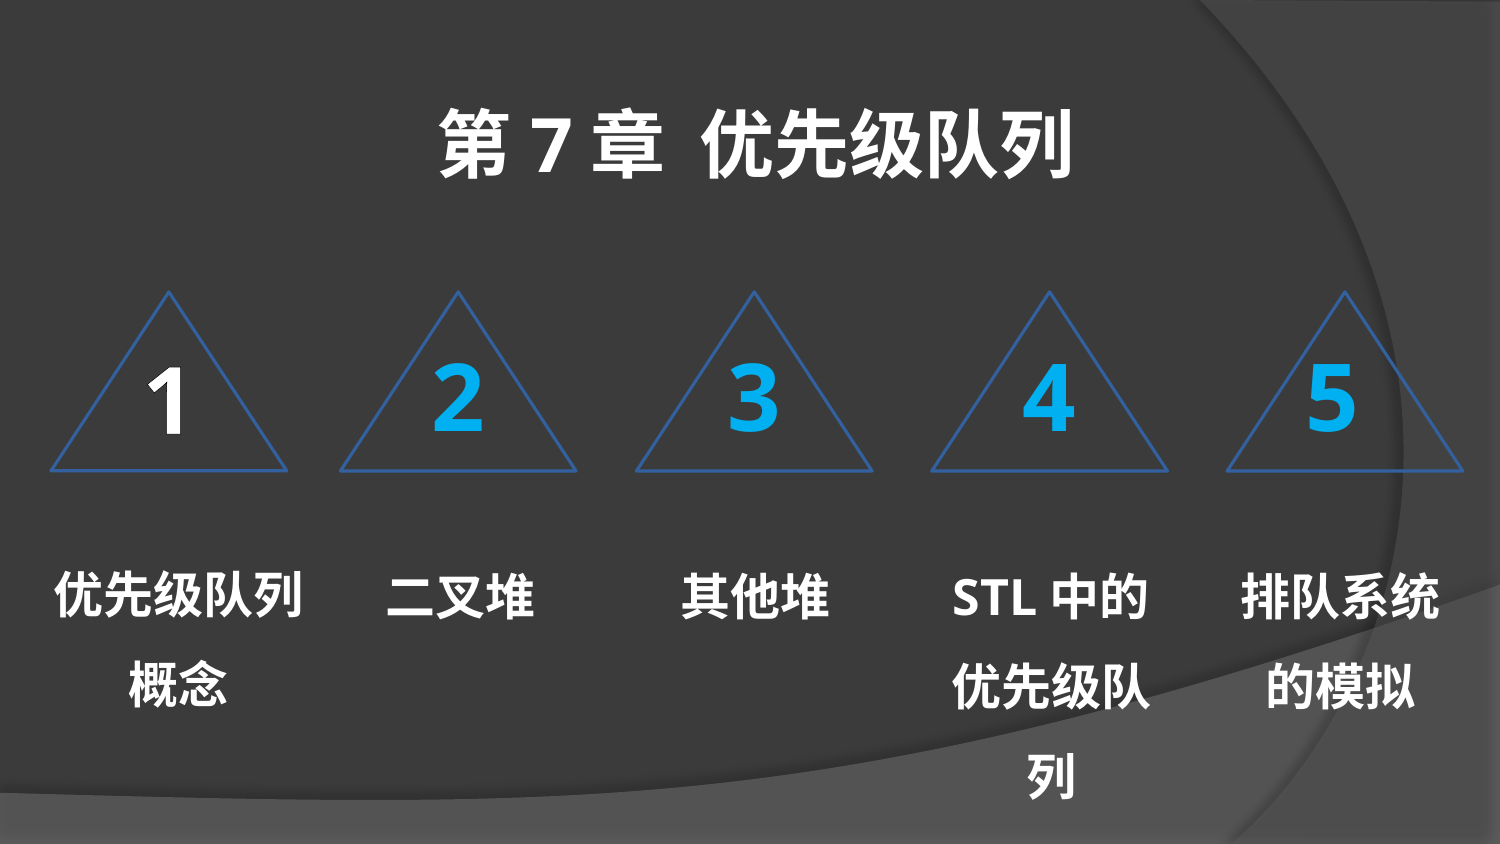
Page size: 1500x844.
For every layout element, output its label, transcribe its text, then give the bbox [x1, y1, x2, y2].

text_box 第7章 优先级队列 [383, 69, 1128, 193]
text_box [596, 291, 905, 624]
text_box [1209, 291, 1471, 725]
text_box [913, 291, 1188, 725]
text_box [29, 291, 329, 713]
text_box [324, 291, 611, 634]
